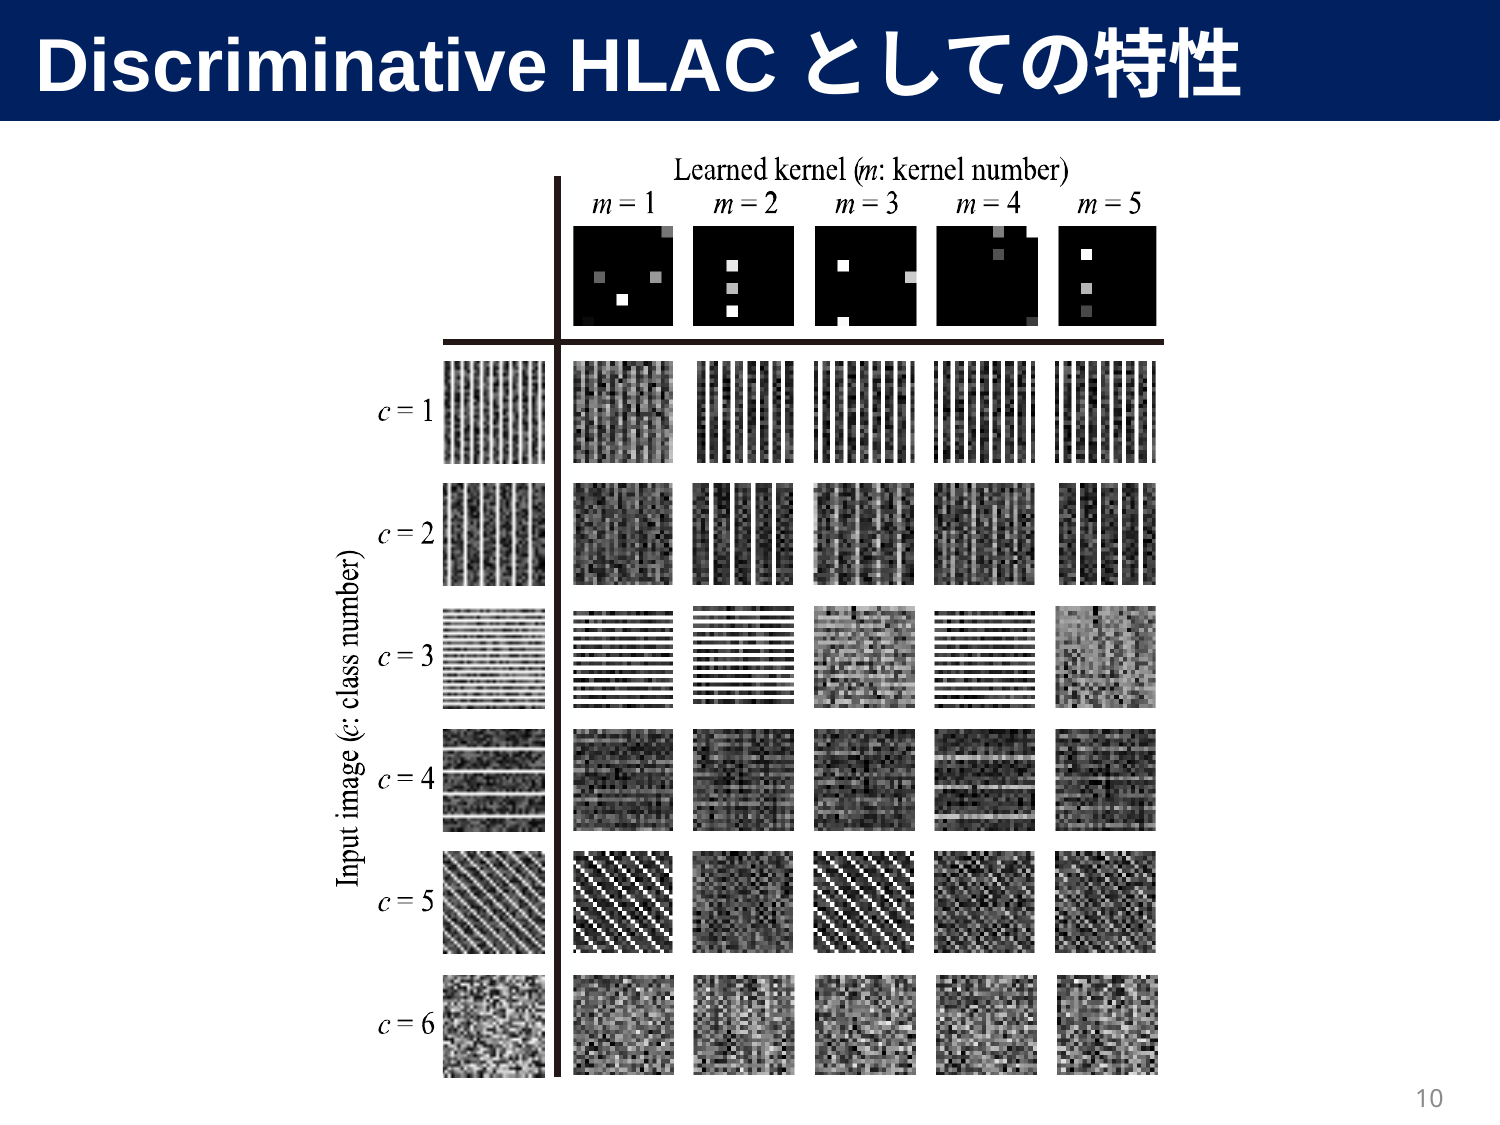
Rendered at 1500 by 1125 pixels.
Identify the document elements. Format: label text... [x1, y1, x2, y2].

picture [330, 136, 1170, 1092]
slide_number 10 [1108, 1069, 1459, 1125]
title Discriminative HLACとしての特性 [20, 13, 1480, 110]
